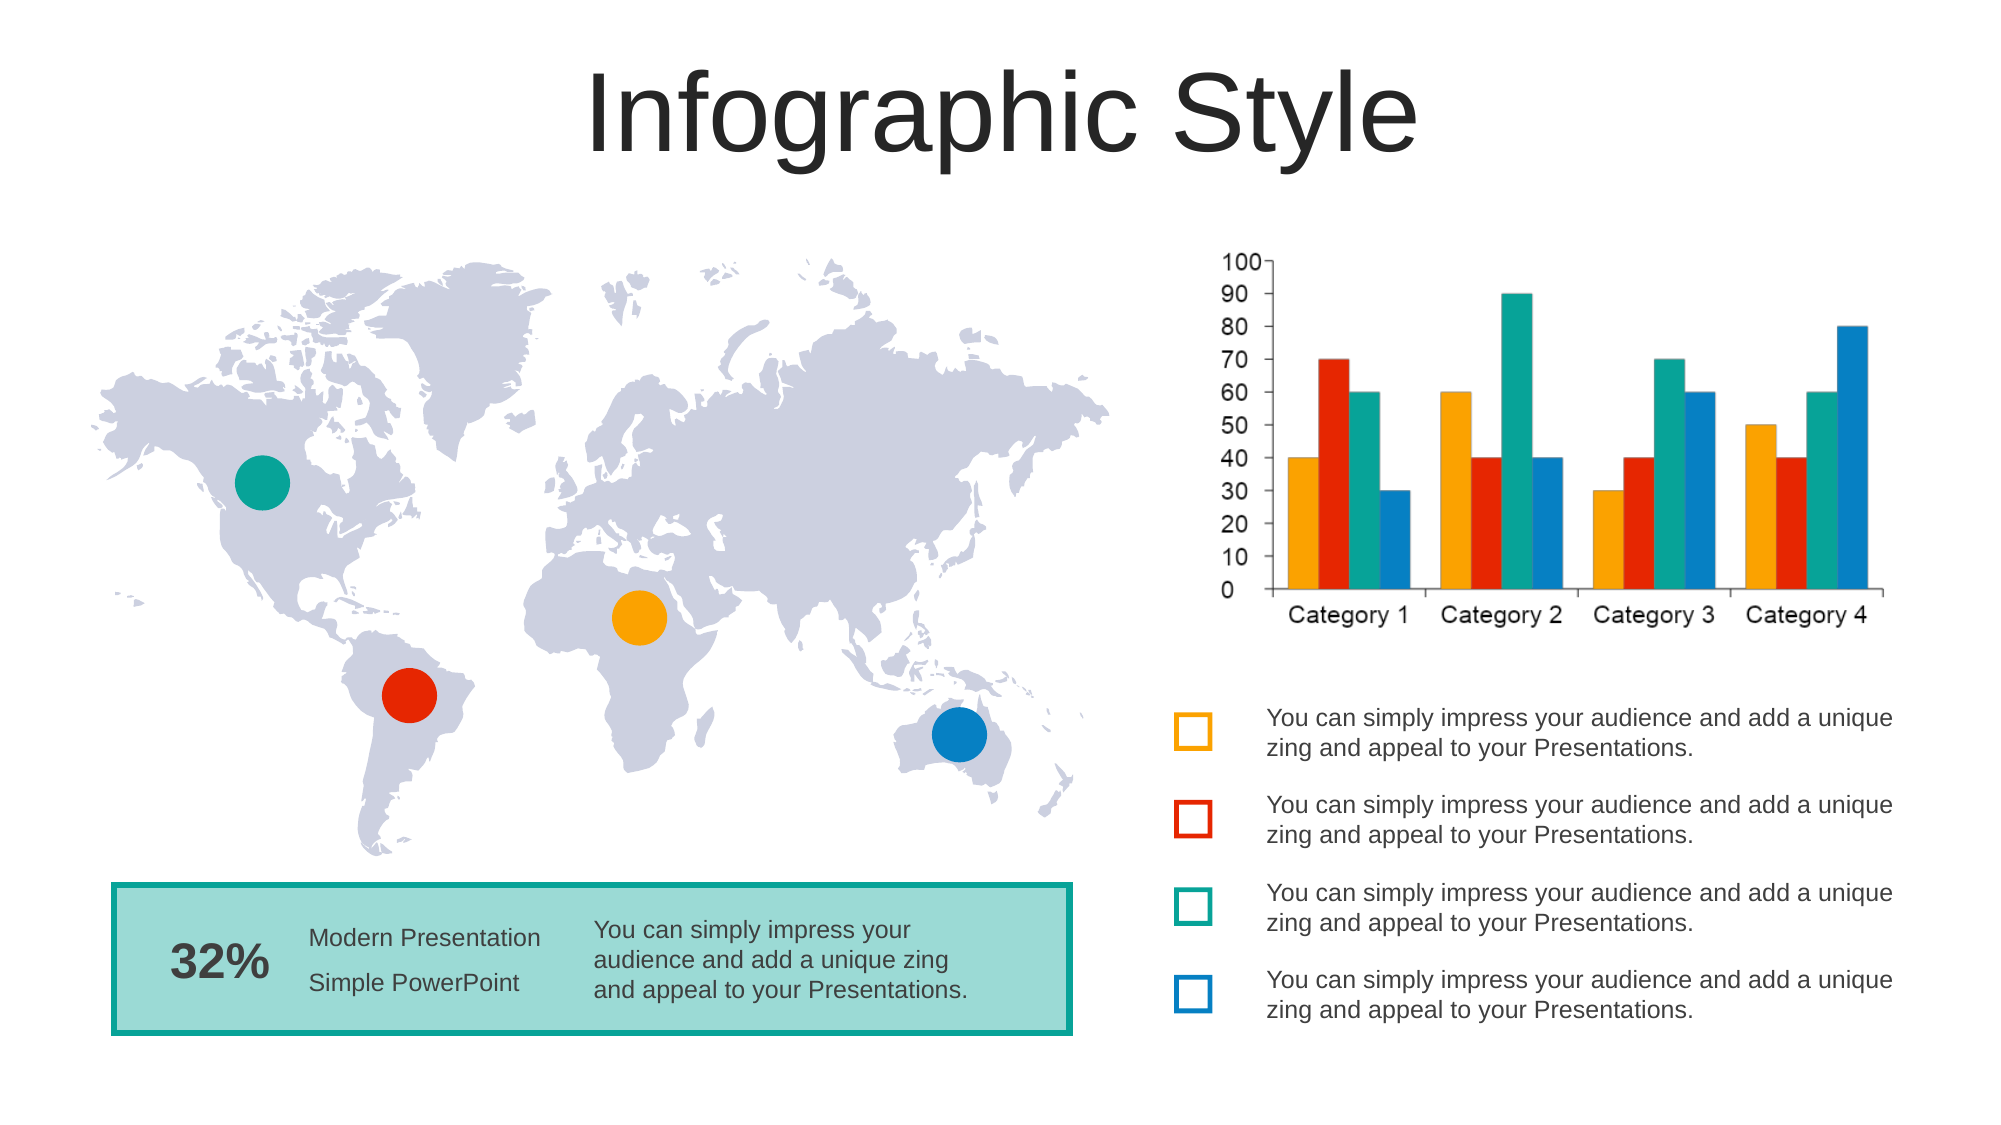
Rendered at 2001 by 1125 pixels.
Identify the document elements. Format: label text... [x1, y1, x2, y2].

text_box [90, 258, 1110, 856]
text_box [1174, 887, 1213, 926]
text_box You can simply impress your audience and add a unique zing and appeal to your Presentations. [1251, 781, 1922, 857]
text_box You can simply impress your audience and add a unique zing and appeal to your Presentations. [578, 906, 1010, 1011]
text_box You can simply impress your audience and add a unique zing and appeal to your Presentations. [1251, 693, 1922, 769]
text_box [293, 913, 601, 1005]
text_box 32% [149, 921, 288, 997]
text_box You can simply impress your audience and add a unique zing and appeal to your Presentations. [1251, 868, 1922, 944]
text_box You can simply impress your audience and add a unique zing and appeal to your Presentations. [1251, 956, 1922, 1032]
picture [1200, 240, 1904, 649]
text_box [1174, 799, 1213, 839]
text_box [1174, 712, 1213, 751]
text_box [113, 884, 1070, 1034]
text_box [1174, 974, 1213, 1014]
list Infographic Style [53, 55, 1952, 175]
